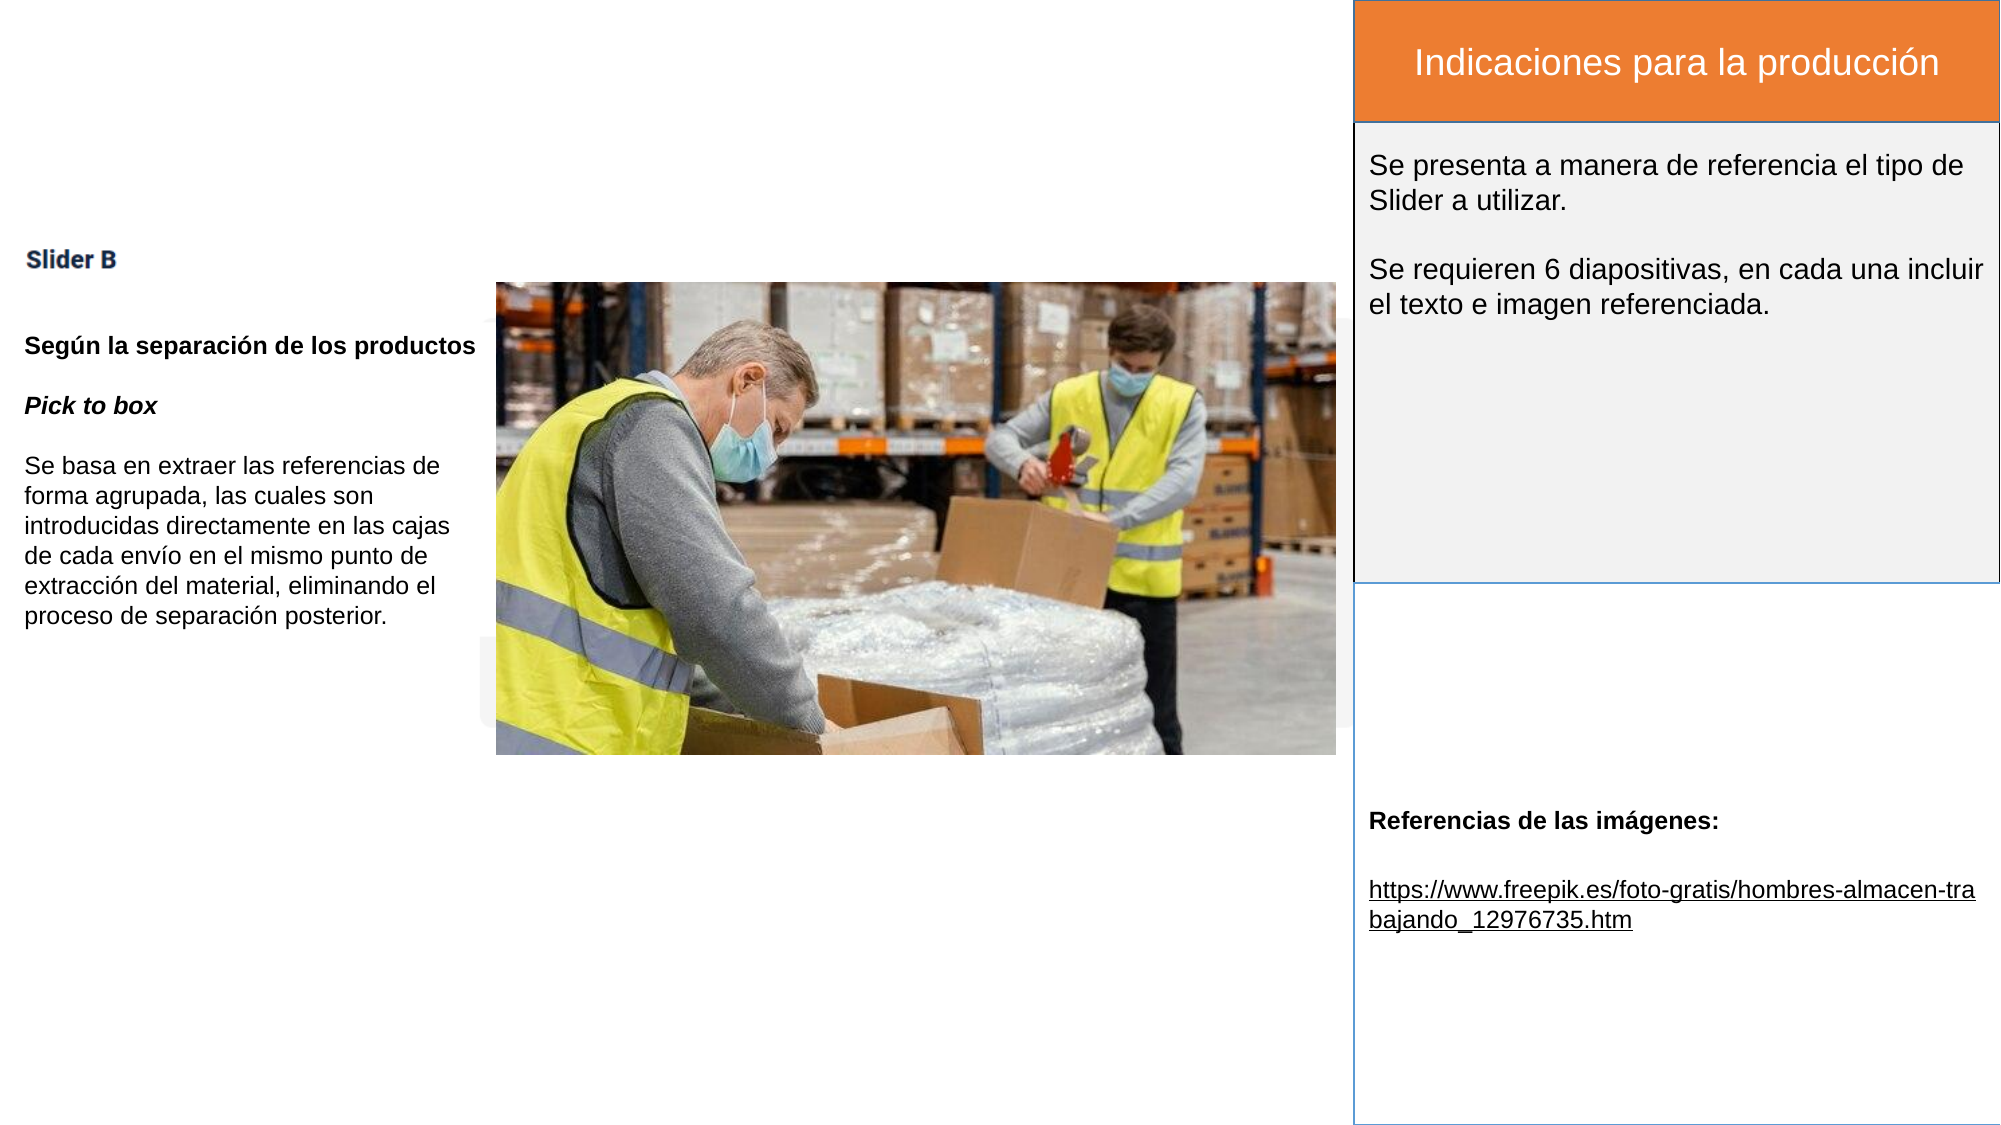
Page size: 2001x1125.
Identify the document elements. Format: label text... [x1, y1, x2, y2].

text_box Se presenta a manera de referencia el tipo de Slider a utilizar. Se requieren 6 diapositivas, en cada una incluir el texto e imagen referenciada. [1353, 138, 2000, 583]
picture [2, 242, 1355, 790]
text_box Indicaciones para la producción [1353, 0, 2000, 122]
text_box [1353, 122, 2000, 138]
text_box Referencias de las imágenes: https://www.freepik.es/foto-gratis/hombres-almacen-trabajando_12976735.htm [1353, 583, 2000, 1125]
